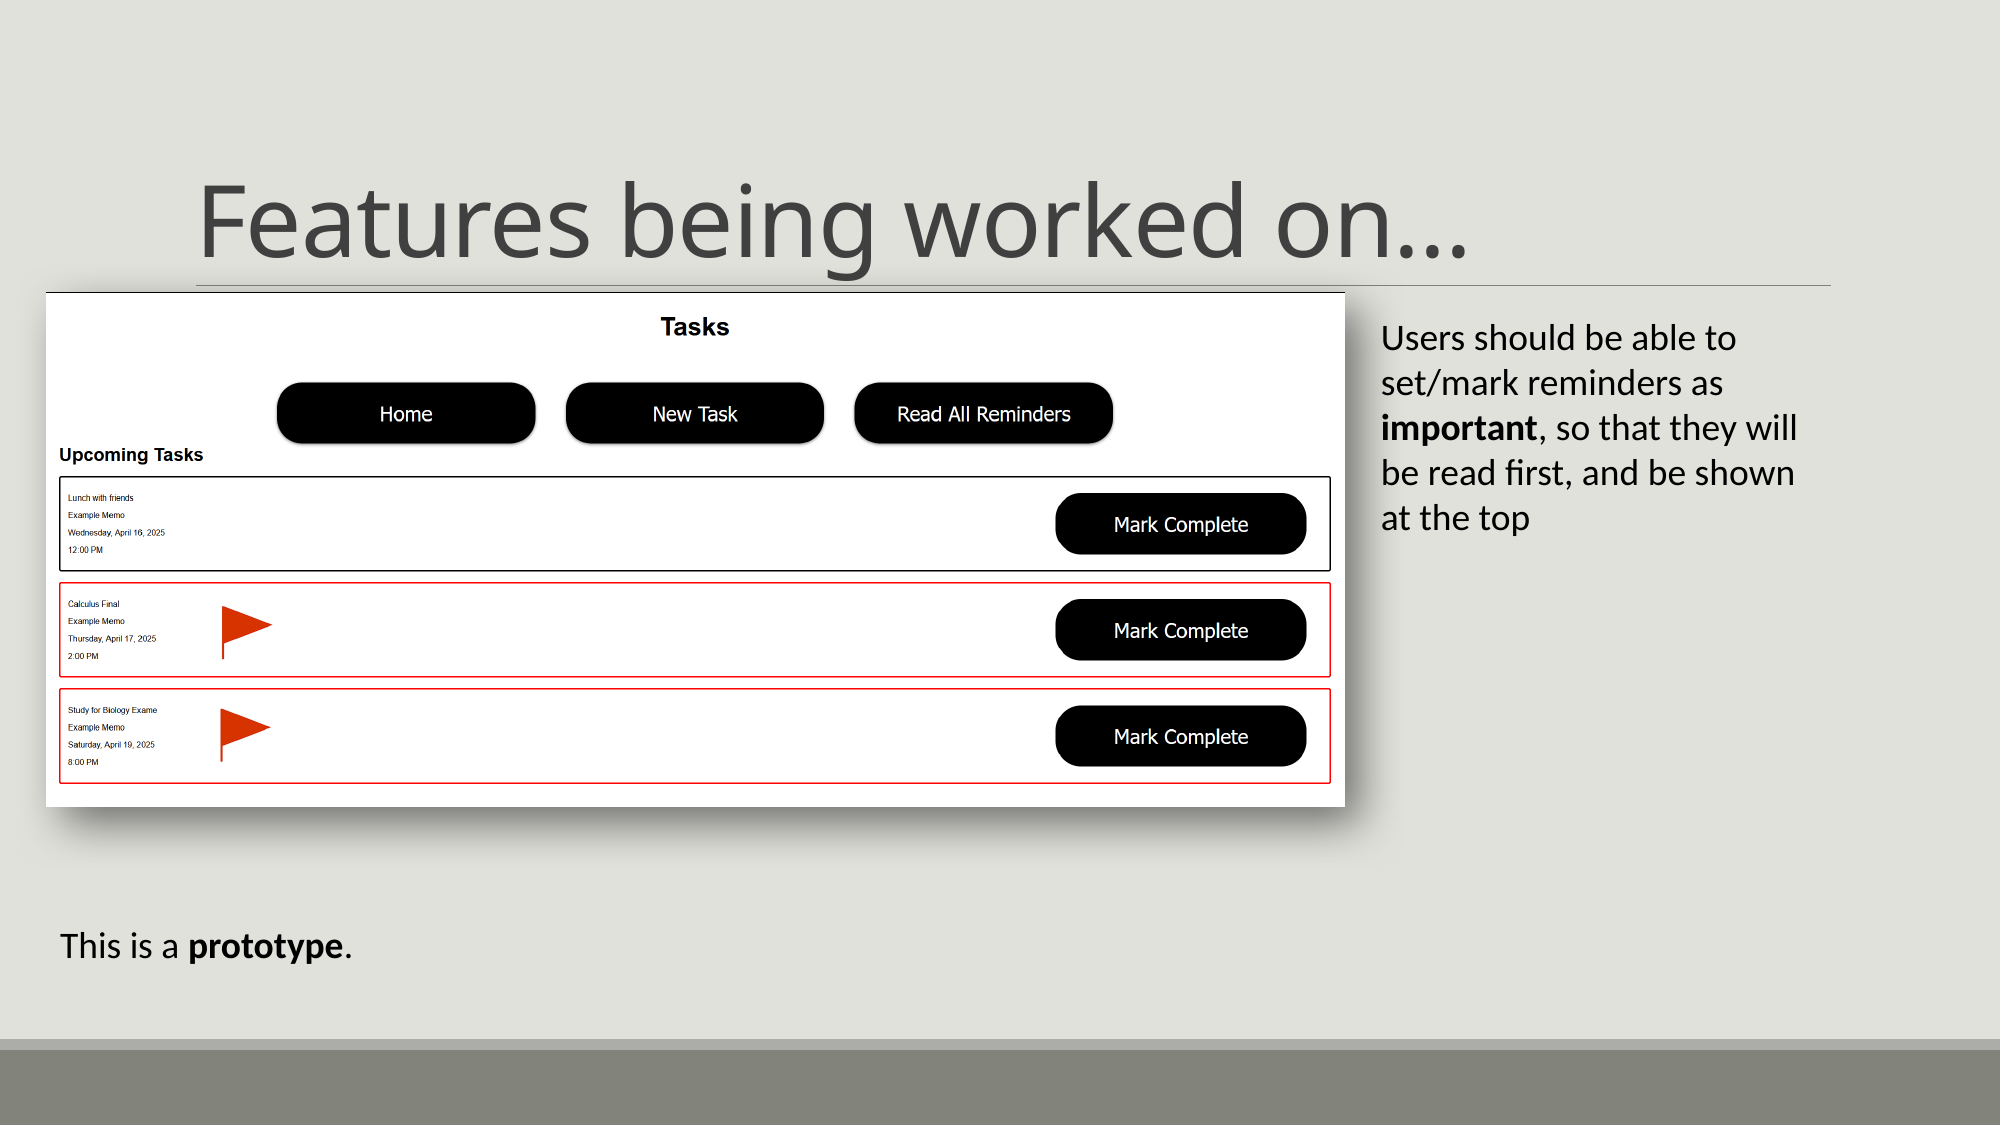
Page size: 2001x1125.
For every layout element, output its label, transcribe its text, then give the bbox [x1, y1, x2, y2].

title Features being worked on... [180, 47, 1830, 285]
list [46, 292, 1346, 808]
text_box Users should be able to set/mark reminders as important, so that they will be read first, and be shown at the top [1387, 305, 1826, 546]
text_box This is a prototype. [45, 913, 1353, 974]
